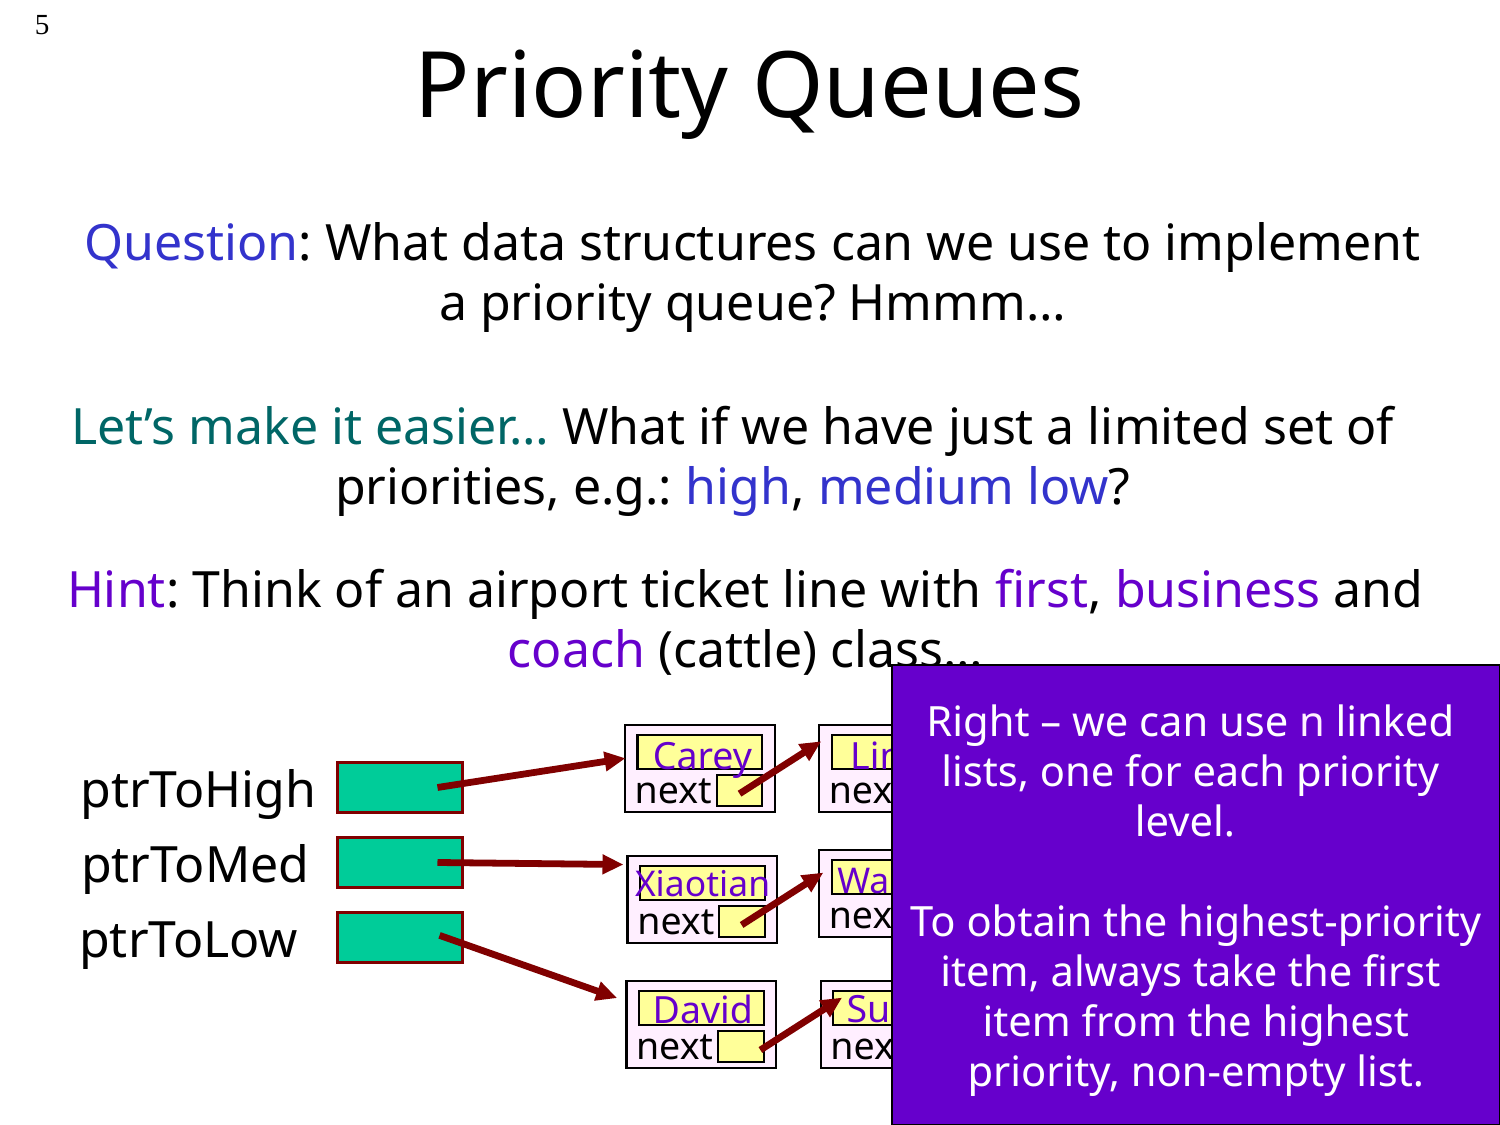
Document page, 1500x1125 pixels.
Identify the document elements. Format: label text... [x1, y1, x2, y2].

text_box Let’s make it easier… What if we have just a limited set of priorities, e.g.: high, medium low? [24, 387, 1441, 523]
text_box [62, 724, 1171, 1076]
text_box Hint: Think of an airport ticket line with first, business and coach (cattle) class… [37, 549, 1454, 685]
text_box Right – we can use n linked lists, one for each priority level. To obtain the highest-priority item, always take the first item from the highest priority, non-empty list. [891, 664, 1500, 1125]
text_box Question: What data structures can we use to implement a priority queue? Hmmm… [62, 202, 1443, 338]
slide_number 5 [0, 0, 65, 73]
title Priority Queues [112, 0, 1388, 175]
